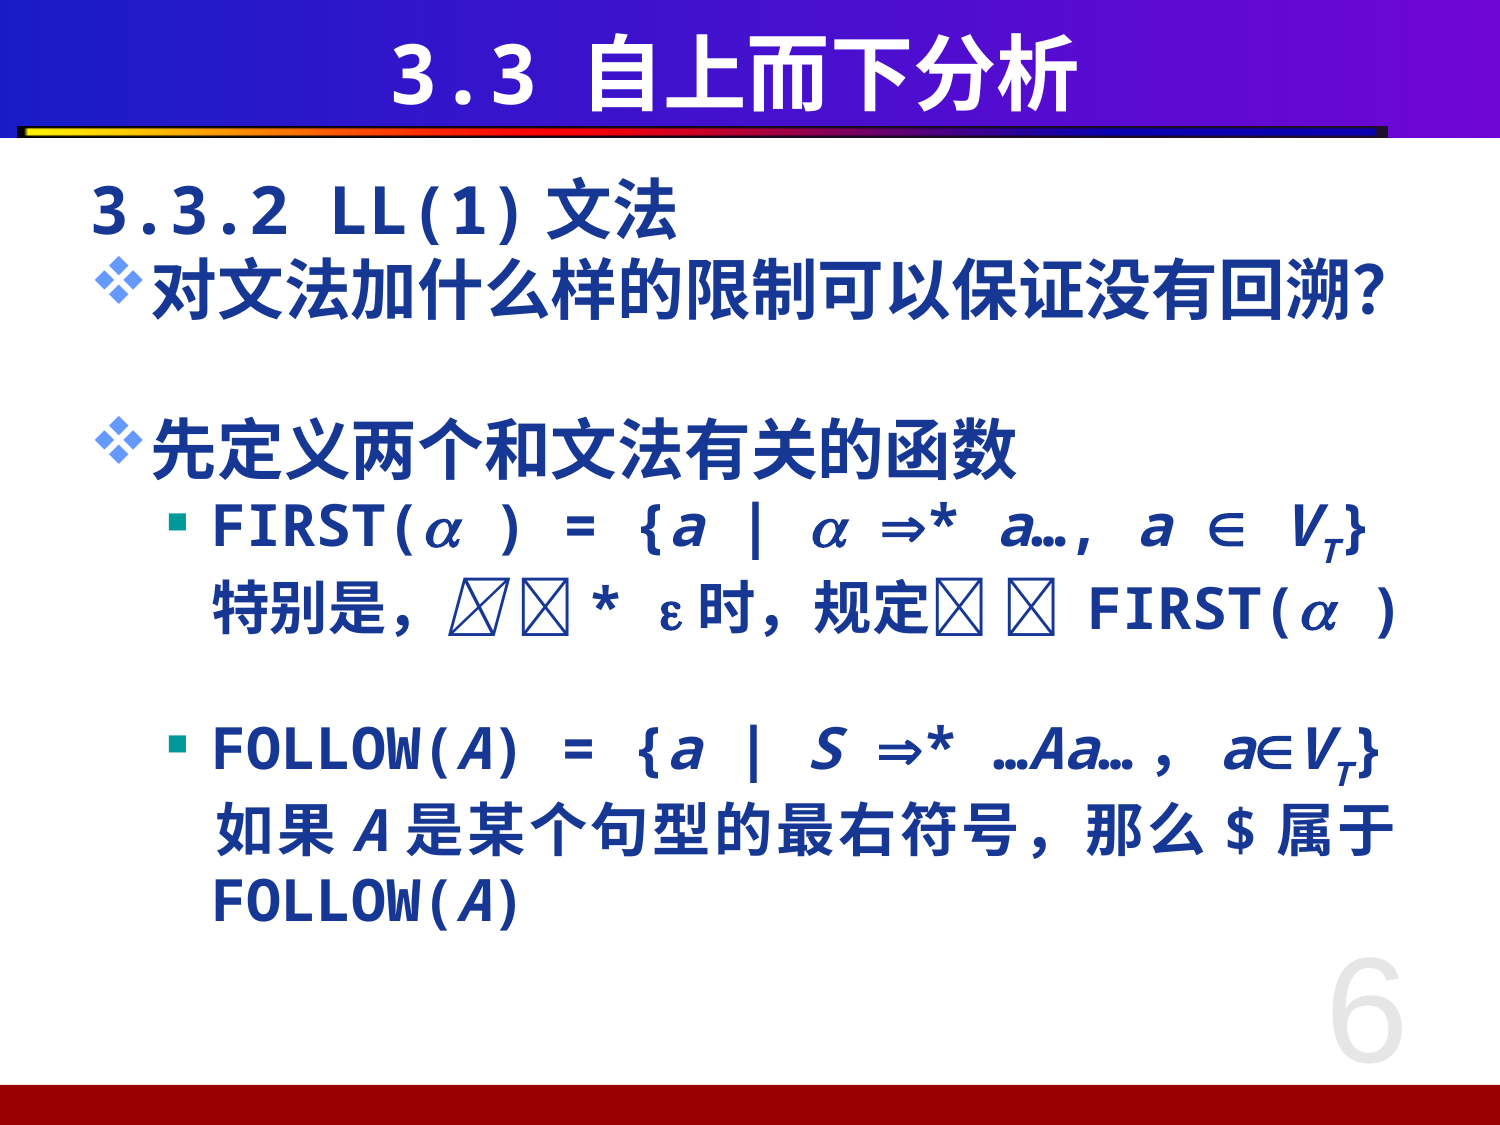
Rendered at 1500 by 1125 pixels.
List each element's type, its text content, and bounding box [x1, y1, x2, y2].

slide_number 6 [1234, 904, 1500, 1118]
title 3.3 自上而下分析 [49, 24, 1438, 118]
picture [17, 126, 1388, 138]
list 3.3.2 LL(1)文法 对文法加什么样的限制可以保证没有回溯？ 先定义两个和文法有关的函数 FIRST( ) = {a |  * a…, a  VT} 特别是， * 时，规定  FIRST( ) FOLLOW(A) = {a | S * …Aa…，aVT} 如果A是某个句型的最右符号，那么$属于FOLLOW(A) [74, 160, 1426, 1023]
